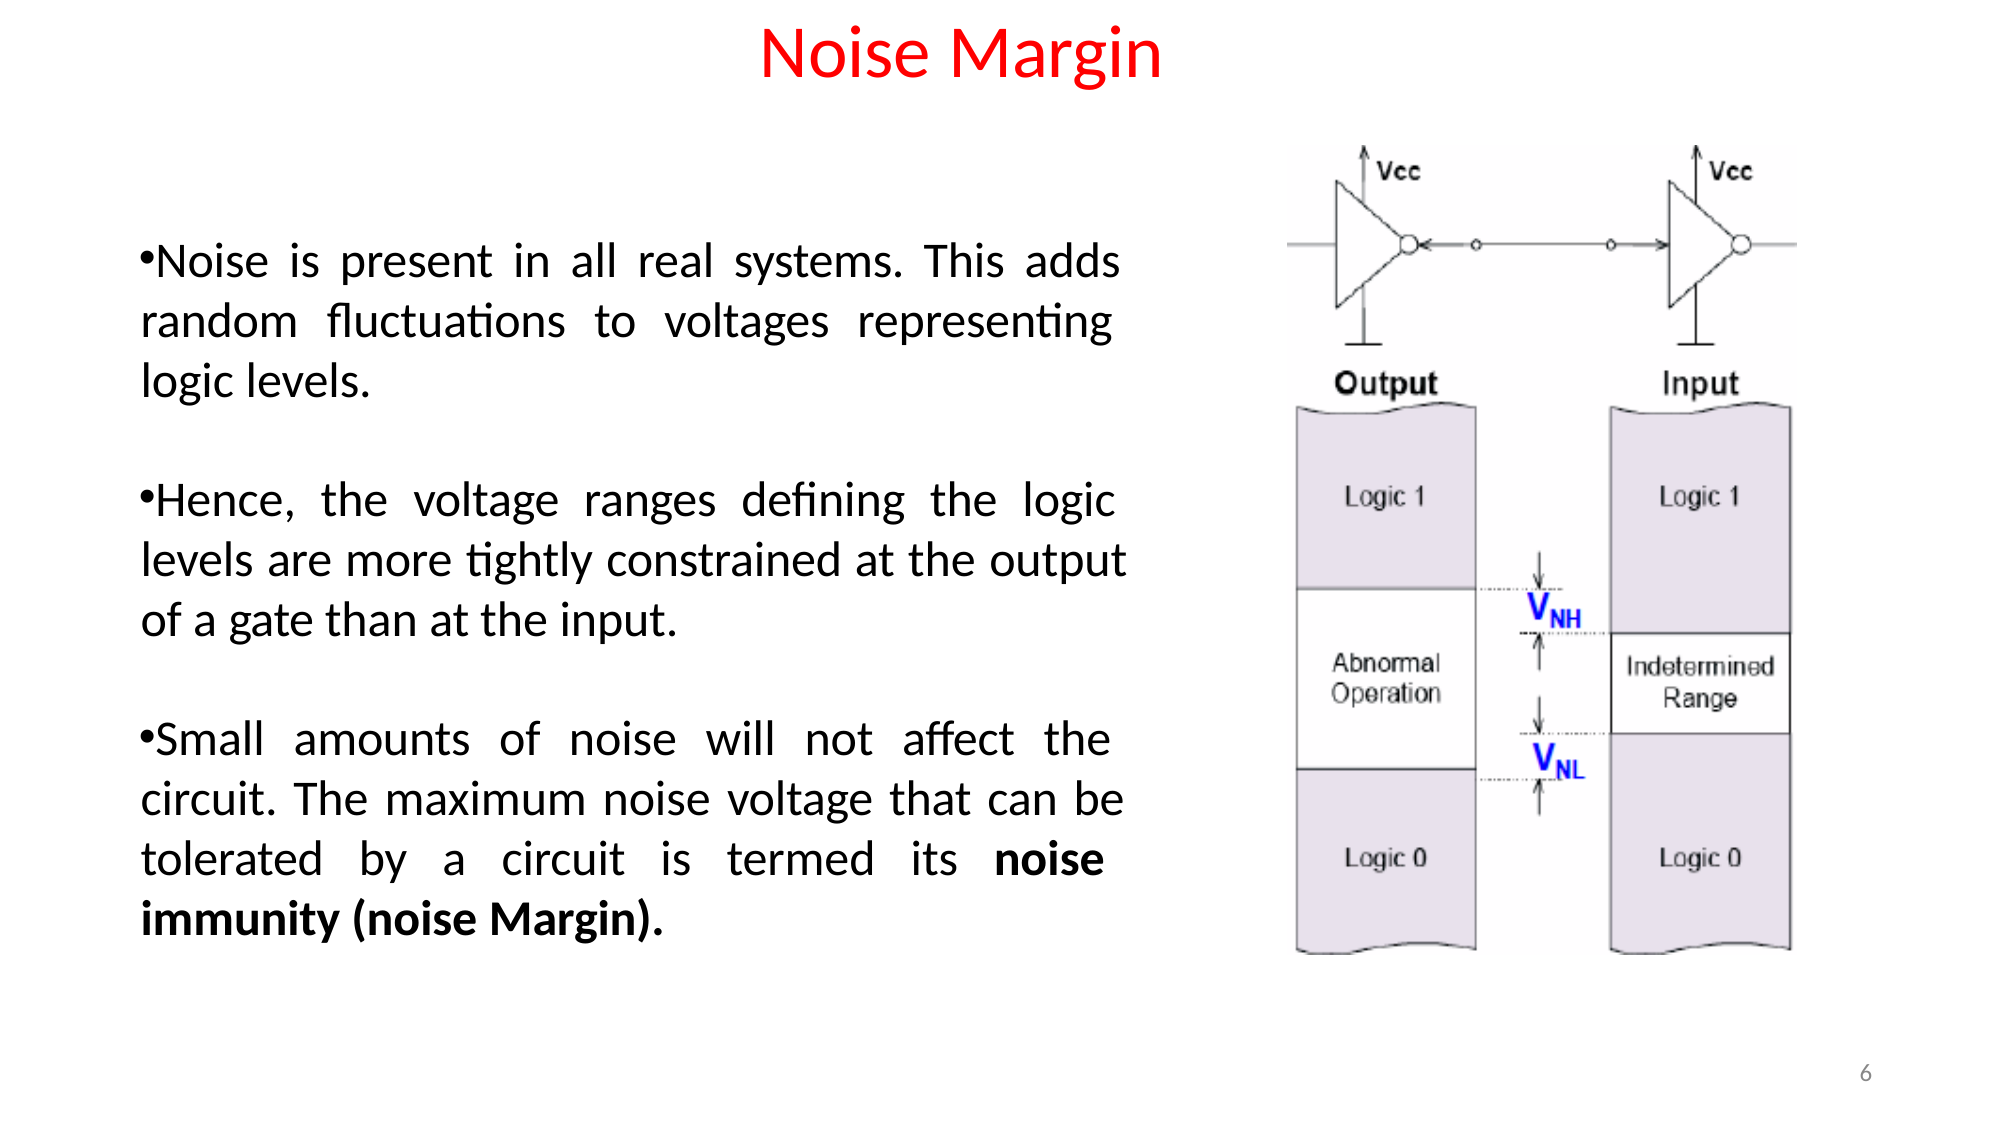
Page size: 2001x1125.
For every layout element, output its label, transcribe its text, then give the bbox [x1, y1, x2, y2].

slide_number 6 [1853, 1060, 1892, 1125]
title Noise Margin [757, 0, 1168, 191]
picture [1287, 145, 1797, 955]
text_box Noise is present in all real systems. This adds random fluctuations to voltages representing logic levels. Hence, the voltage ranges defining the logic levels are more tightly constrained at the output of a gate than at the input. Small amounts of noise will not affect the circuit. The maximum noise voltage that can be tolerated by a circuit is termed its noise immunity (noise Margin). [138, 225, 1142, 946]
